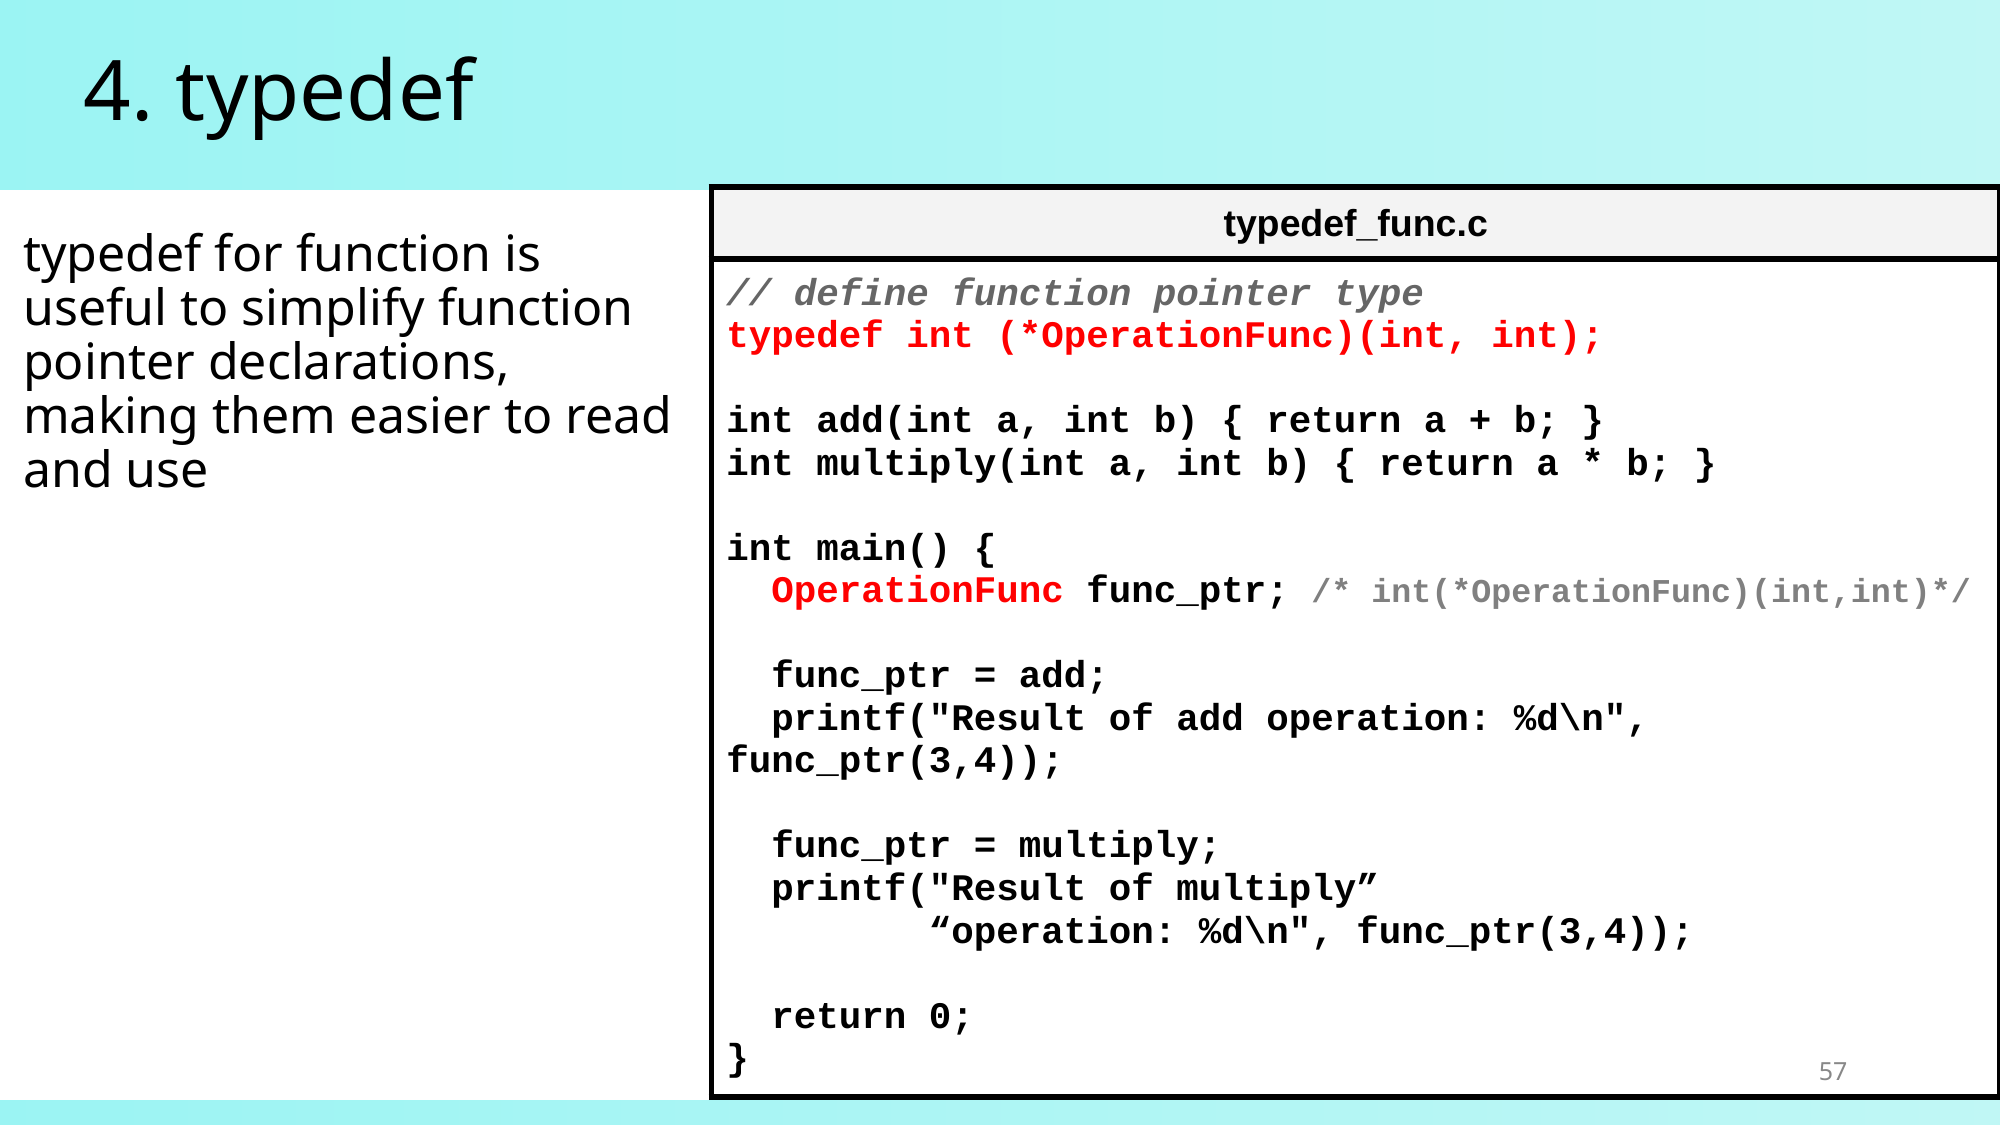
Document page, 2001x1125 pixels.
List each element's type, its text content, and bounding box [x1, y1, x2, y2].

title 4. typedef [68, 40, 1957, 146]
table_cell // define function pointer type typedef int (*OperationFunc)(int, int); int add(int a, int b) { return a + b; } int multiply(int a, int b) { return a * b; } int main() { OperationFunc func_ptr; /* int(*OperationFunc)(int,int)*/ func_ptr = add; printf("Result of add operation: %d\n", func_ptr(3,4)); func_ptr = multiply; printf("Result of multiply” “operation: %d\n", func_ptr(3,4)); return 0; } [714, 262, 1997, 1094]
table_header typedef_func.c [714, 190, 1997, 256]
list typedef for function is useful to simplify function pointer declarations, making them easier to read and use [0, 220, 696, 696]
